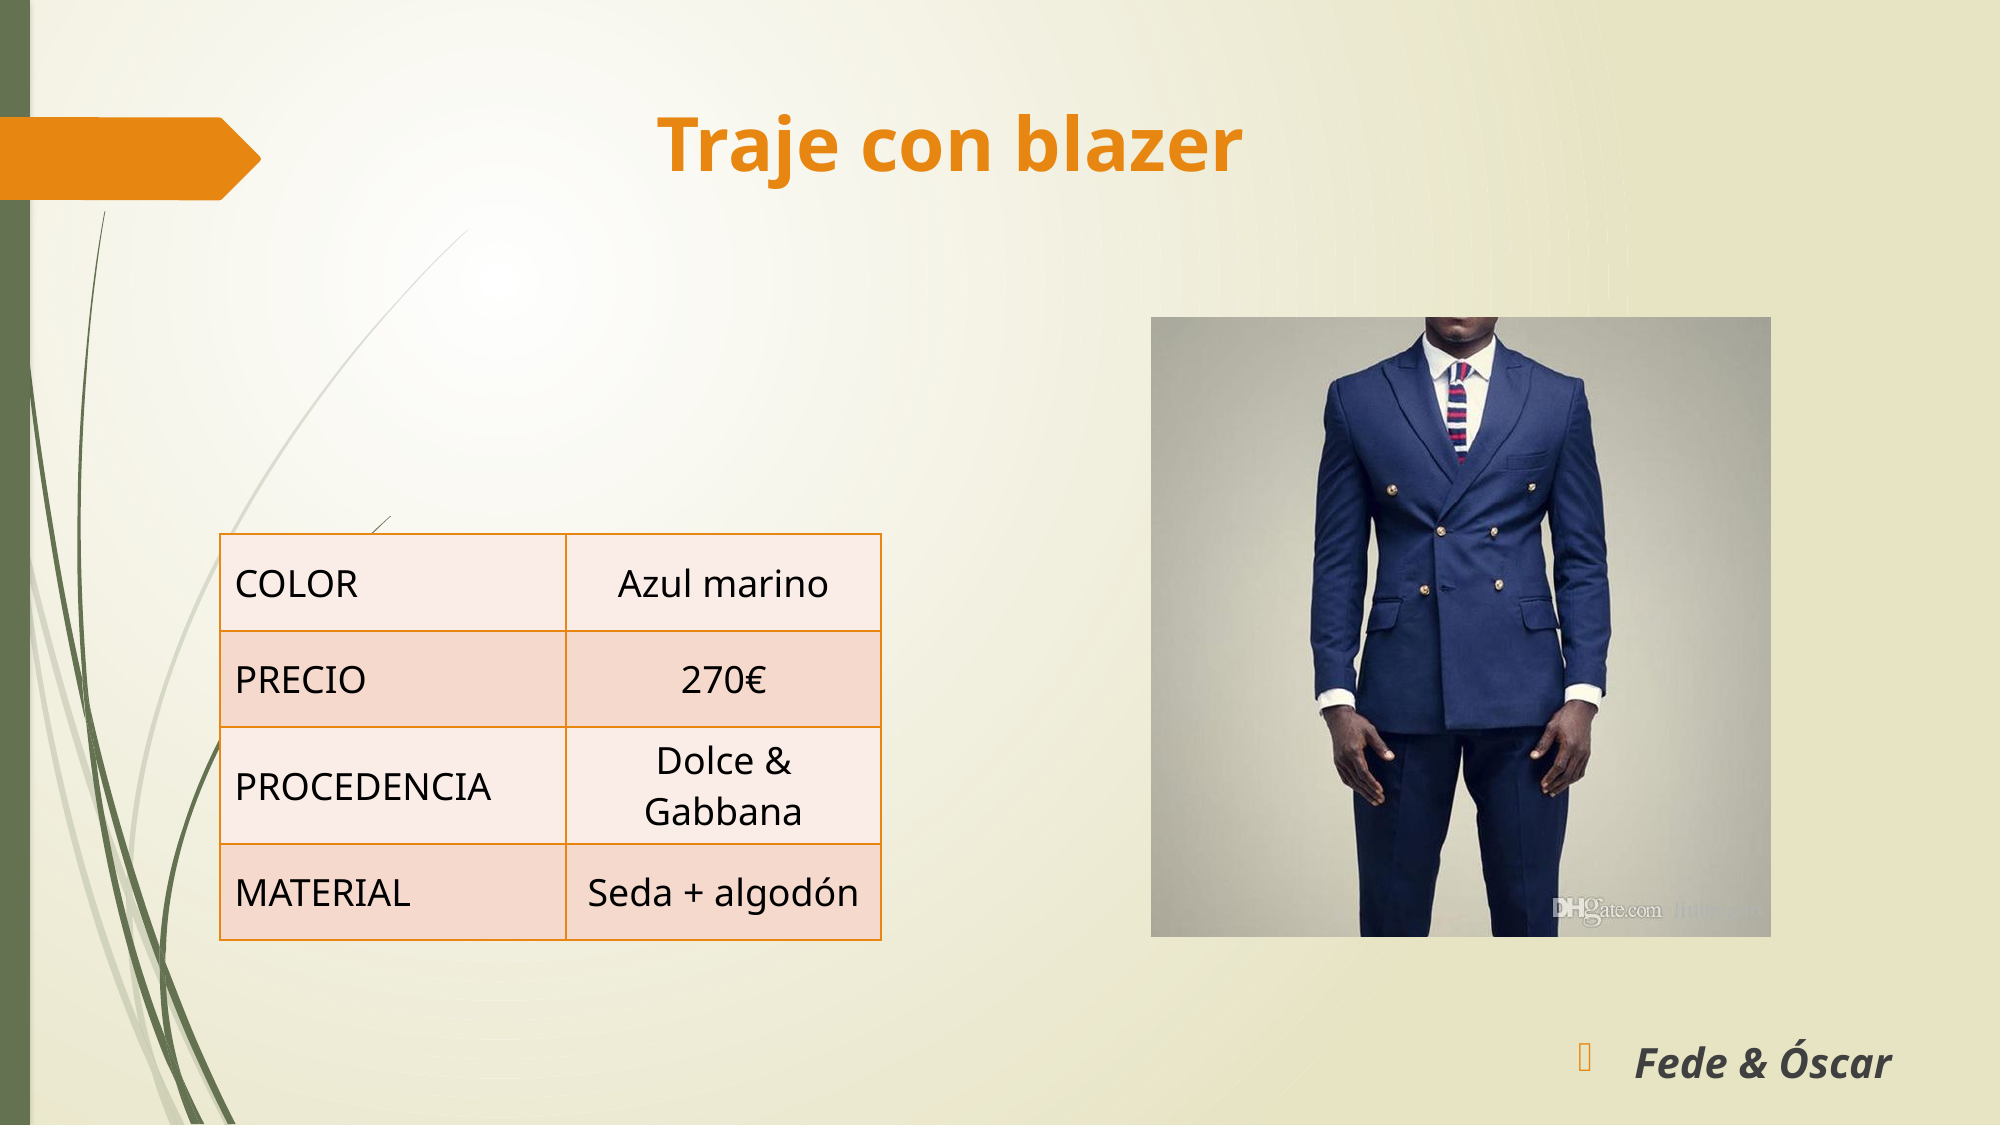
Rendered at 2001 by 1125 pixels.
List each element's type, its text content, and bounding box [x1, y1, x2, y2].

text_box Fede & Óscar [1563, 1029, 1979, 1108]
table_header Azul marino [567, 535, 880, 630]
table_cell PROCEDENCIA [221, 728, 565, 843]
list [1150, 316, 1772, 938]
table_cell 270€ [567, 632, 880, 726]
title Traje con blazer [219, 36, 1682, 247]
table_cell Seda + algodón [567, 845, 880, 939]
table_cell Dolce & Gabbana [567, 728, 880, 843]
table_header COLOR [221, 535, 565, 630]
table_cell MATERIAL [221, 845, 565, 939]
table_cell PRECIO [221, 632, 565, 726]
